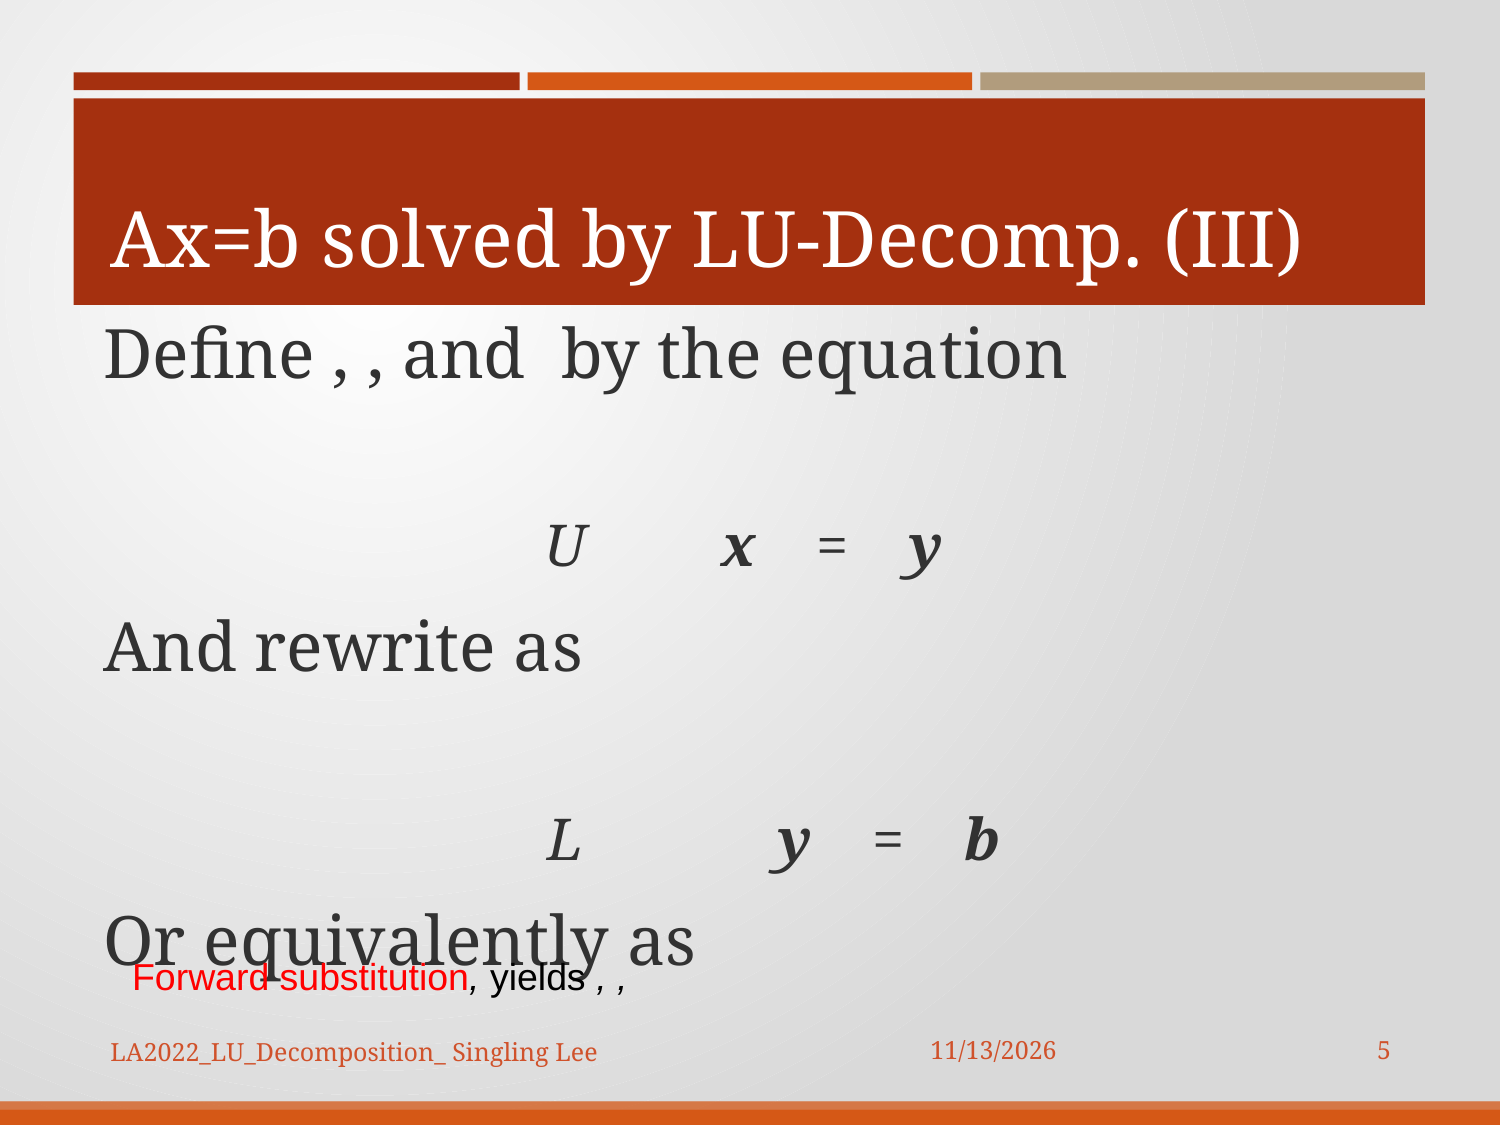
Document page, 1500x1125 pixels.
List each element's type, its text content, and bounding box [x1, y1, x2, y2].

slide_number 5 [1248, 1021, 1406, 1082]
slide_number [915, 1021, 1223, 1082]
title Ax=b solved by LU-Decomp. (III) [95, 112, 1406, 291]
footer LA2022_LU_Decomposition_ Singling Lee [95, 1021, 890, 1082]
